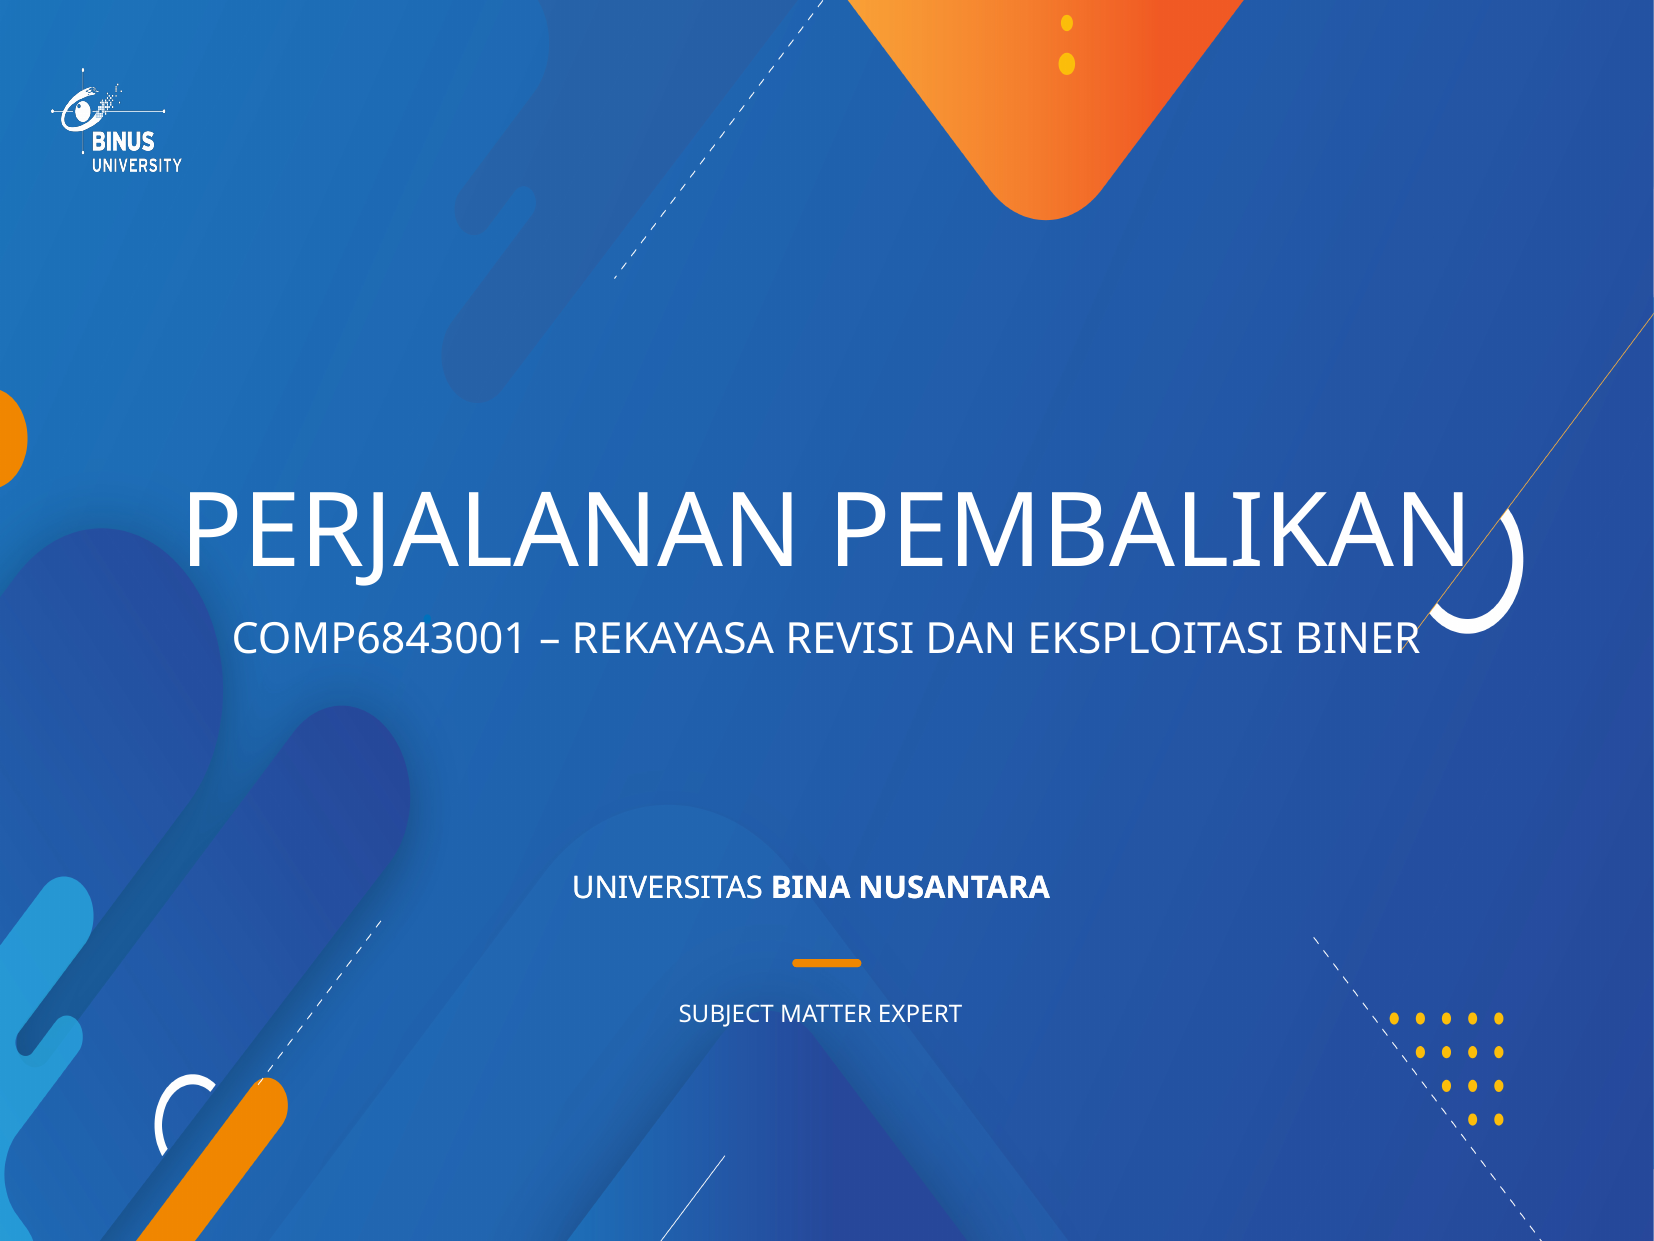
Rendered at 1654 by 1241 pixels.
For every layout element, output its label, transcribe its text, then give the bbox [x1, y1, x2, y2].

title Perjalanan Pembalikan [81, 232, 1572, 587]
list COMP6843001 – REKAYASA REVISI DAN EKSPLOITASI BINER [81, 610, 1572, 783]
picture [0, 0, 1654, 1241]
